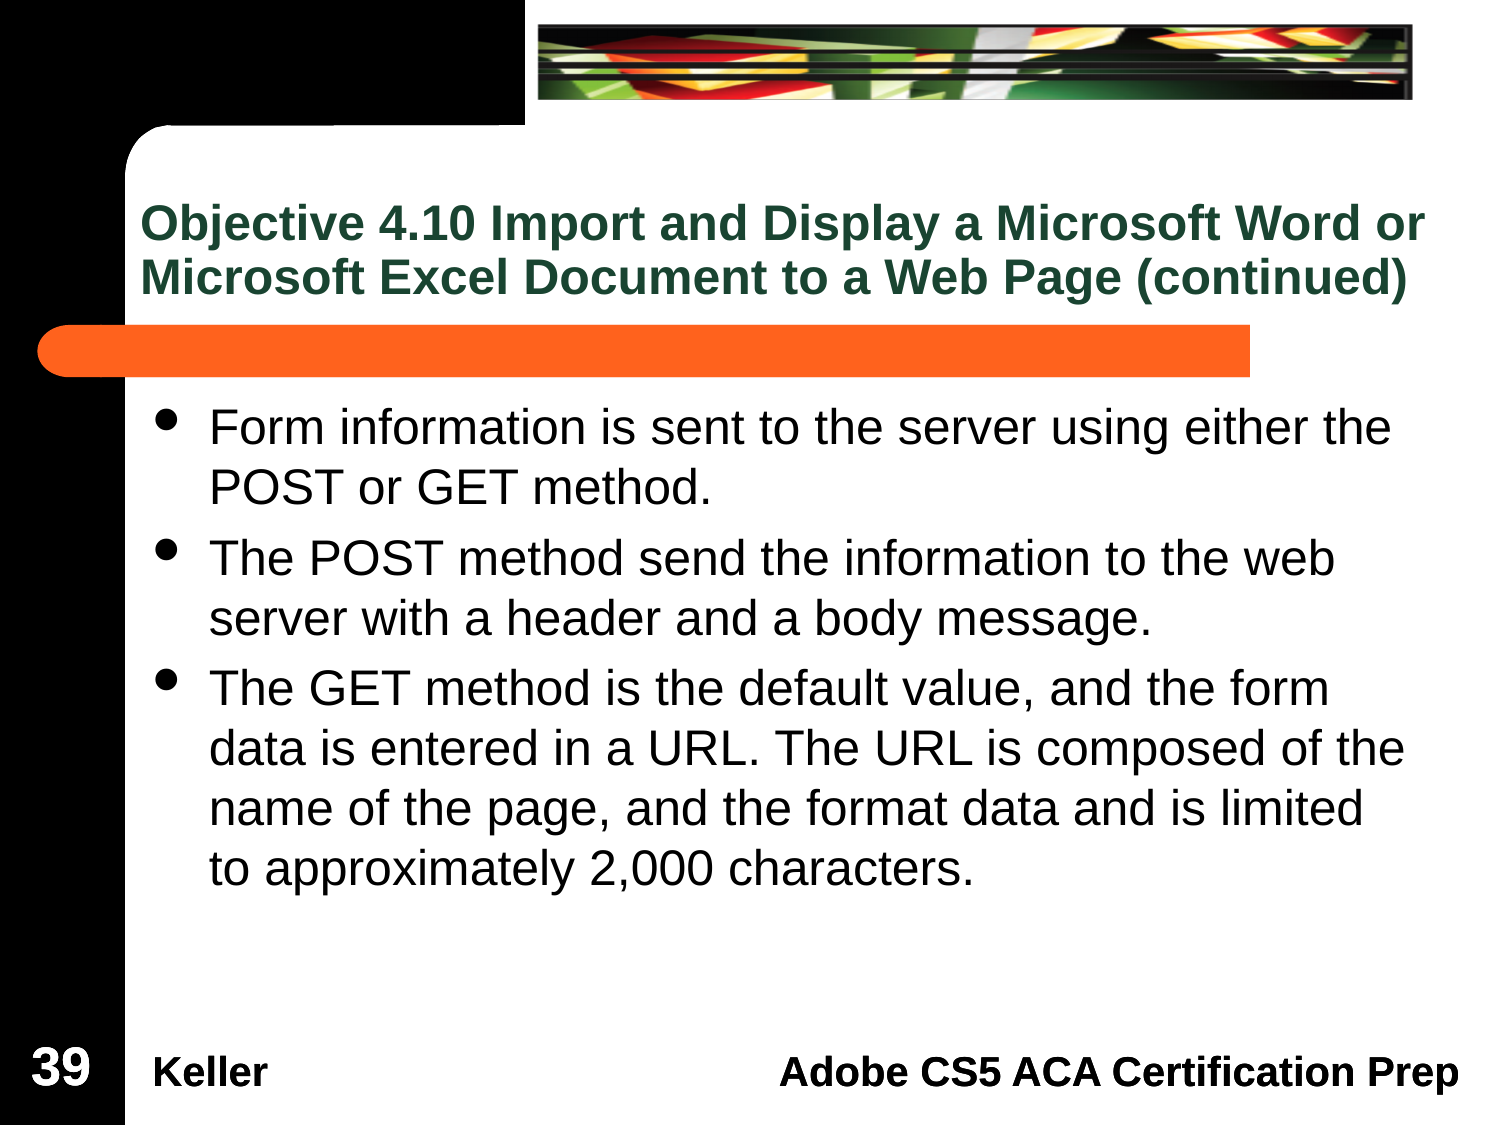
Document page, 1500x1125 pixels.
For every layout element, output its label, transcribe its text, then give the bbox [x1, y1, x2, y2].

list Form information is sent to the server using either the POST or GET method. The POST method send the information to the web server with a header and a body message. The GET method is the default value, and the form data is entered in a URL. The URL is composed of the name of the page, and the format data and is limited to approximately 2,000 characters. [137, 387, 1426, 988]
text_box 39 [13, 1023, 111, 1105]
picture [539, 25, 1412, 99]
title Objective 4.10 Import and Display a Microsoft Word or Microsoft Excel Document to a Web Page (continued) [124, 124, 1463, 313]
